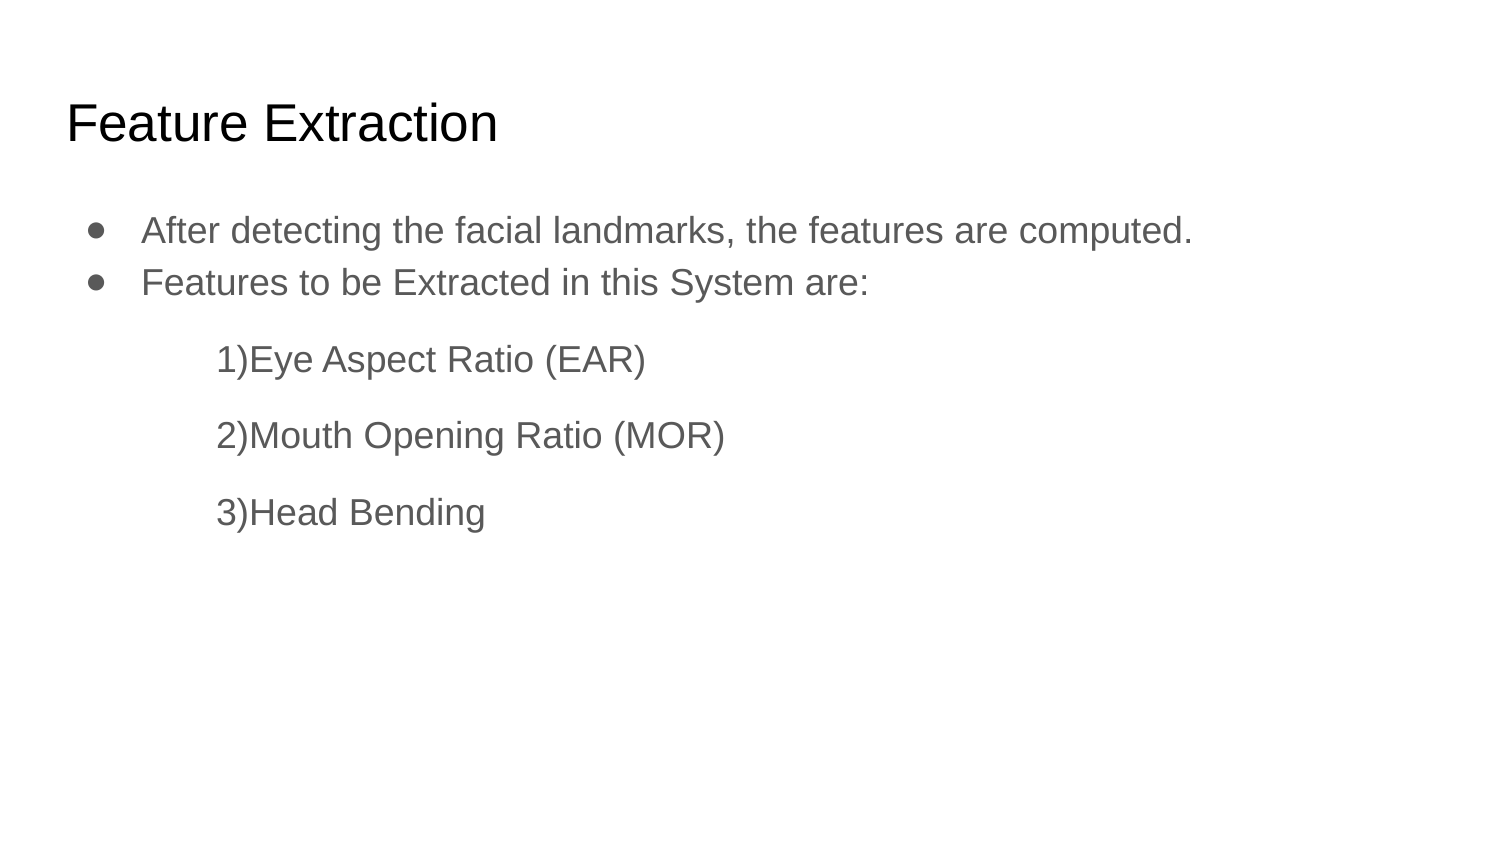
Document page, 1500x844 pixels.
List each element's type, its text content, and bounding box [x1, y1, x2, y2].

list After detecting the facial landmarks, the features are computed. Features to be Extracted in this System are: 1)Eye Aspect Ratio (EAR) 2)Mouth Opening Ratio (MOR) 3)Head Bending [51, 184, 1449, 746]
title Feature Extraction [51, 72, 1449, 167]
